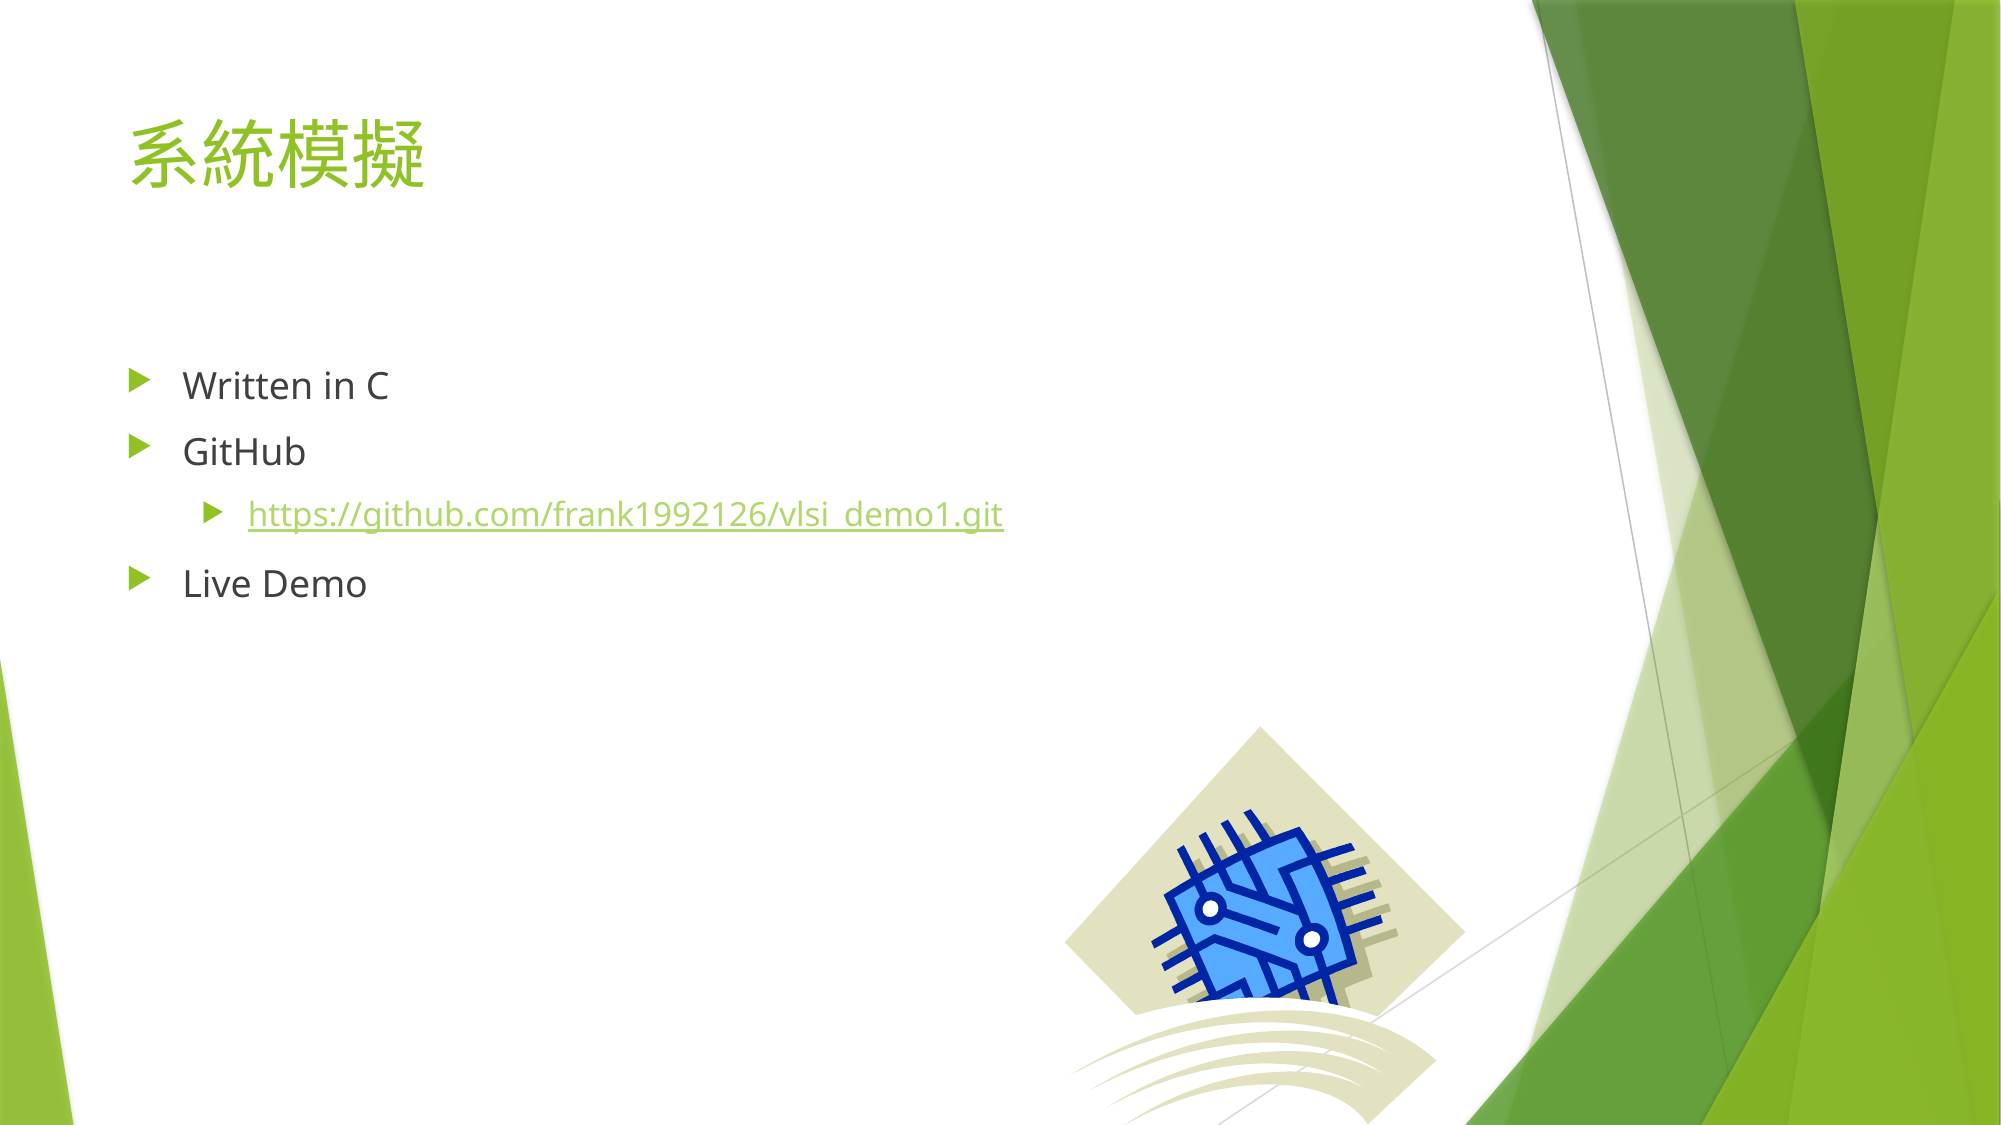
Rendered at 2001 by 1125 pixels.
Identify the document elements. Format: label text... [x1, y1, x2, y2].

title 系統模擬 [111, 99, 1522, 317]
list Written in C GitHub https://github.com/frank1992126/vlsi_demo1.git Live Demo [111, 354, 1522, 992]
